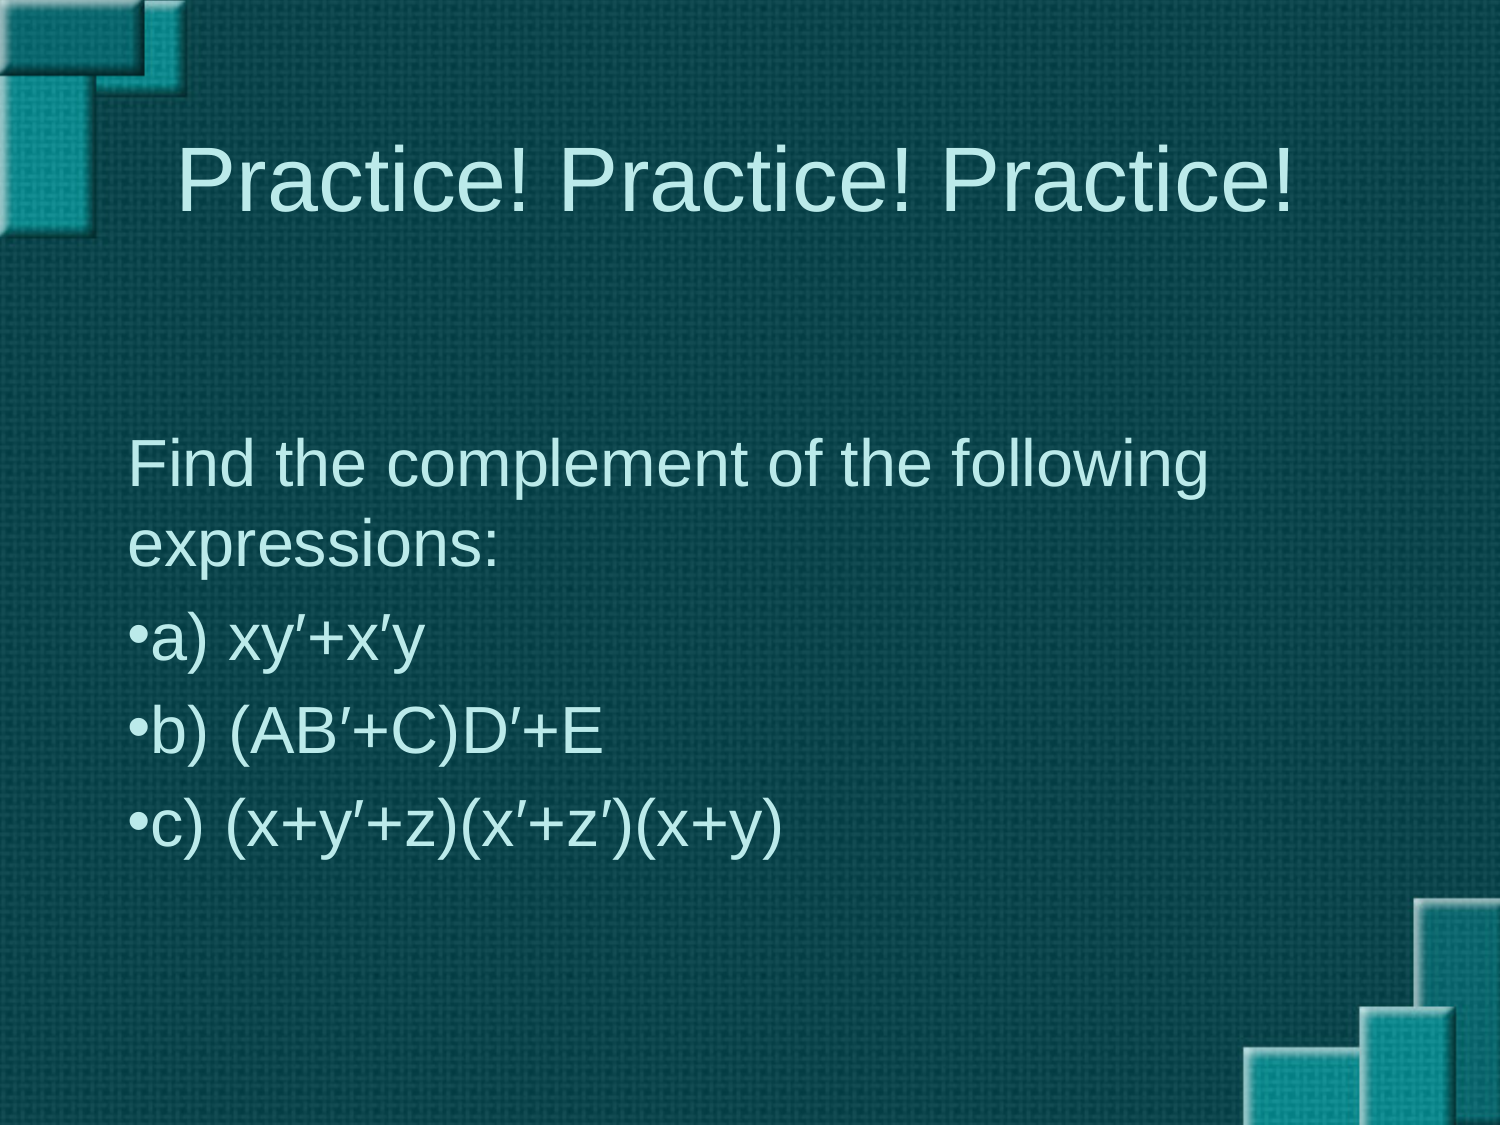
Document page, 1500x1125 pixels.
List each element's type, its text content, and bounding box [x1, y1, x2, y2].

list Find the complement of the following expressions: a) xy′+x′y b) (AB′+C)D′+E c) (x+y′+z)(x′+z′)(x+y) [112, 412, 1388, 1000]
title Practice! Practice! Practice! [112, 87, 1388, 263]
picture [0, 0, 1500, 1125]
